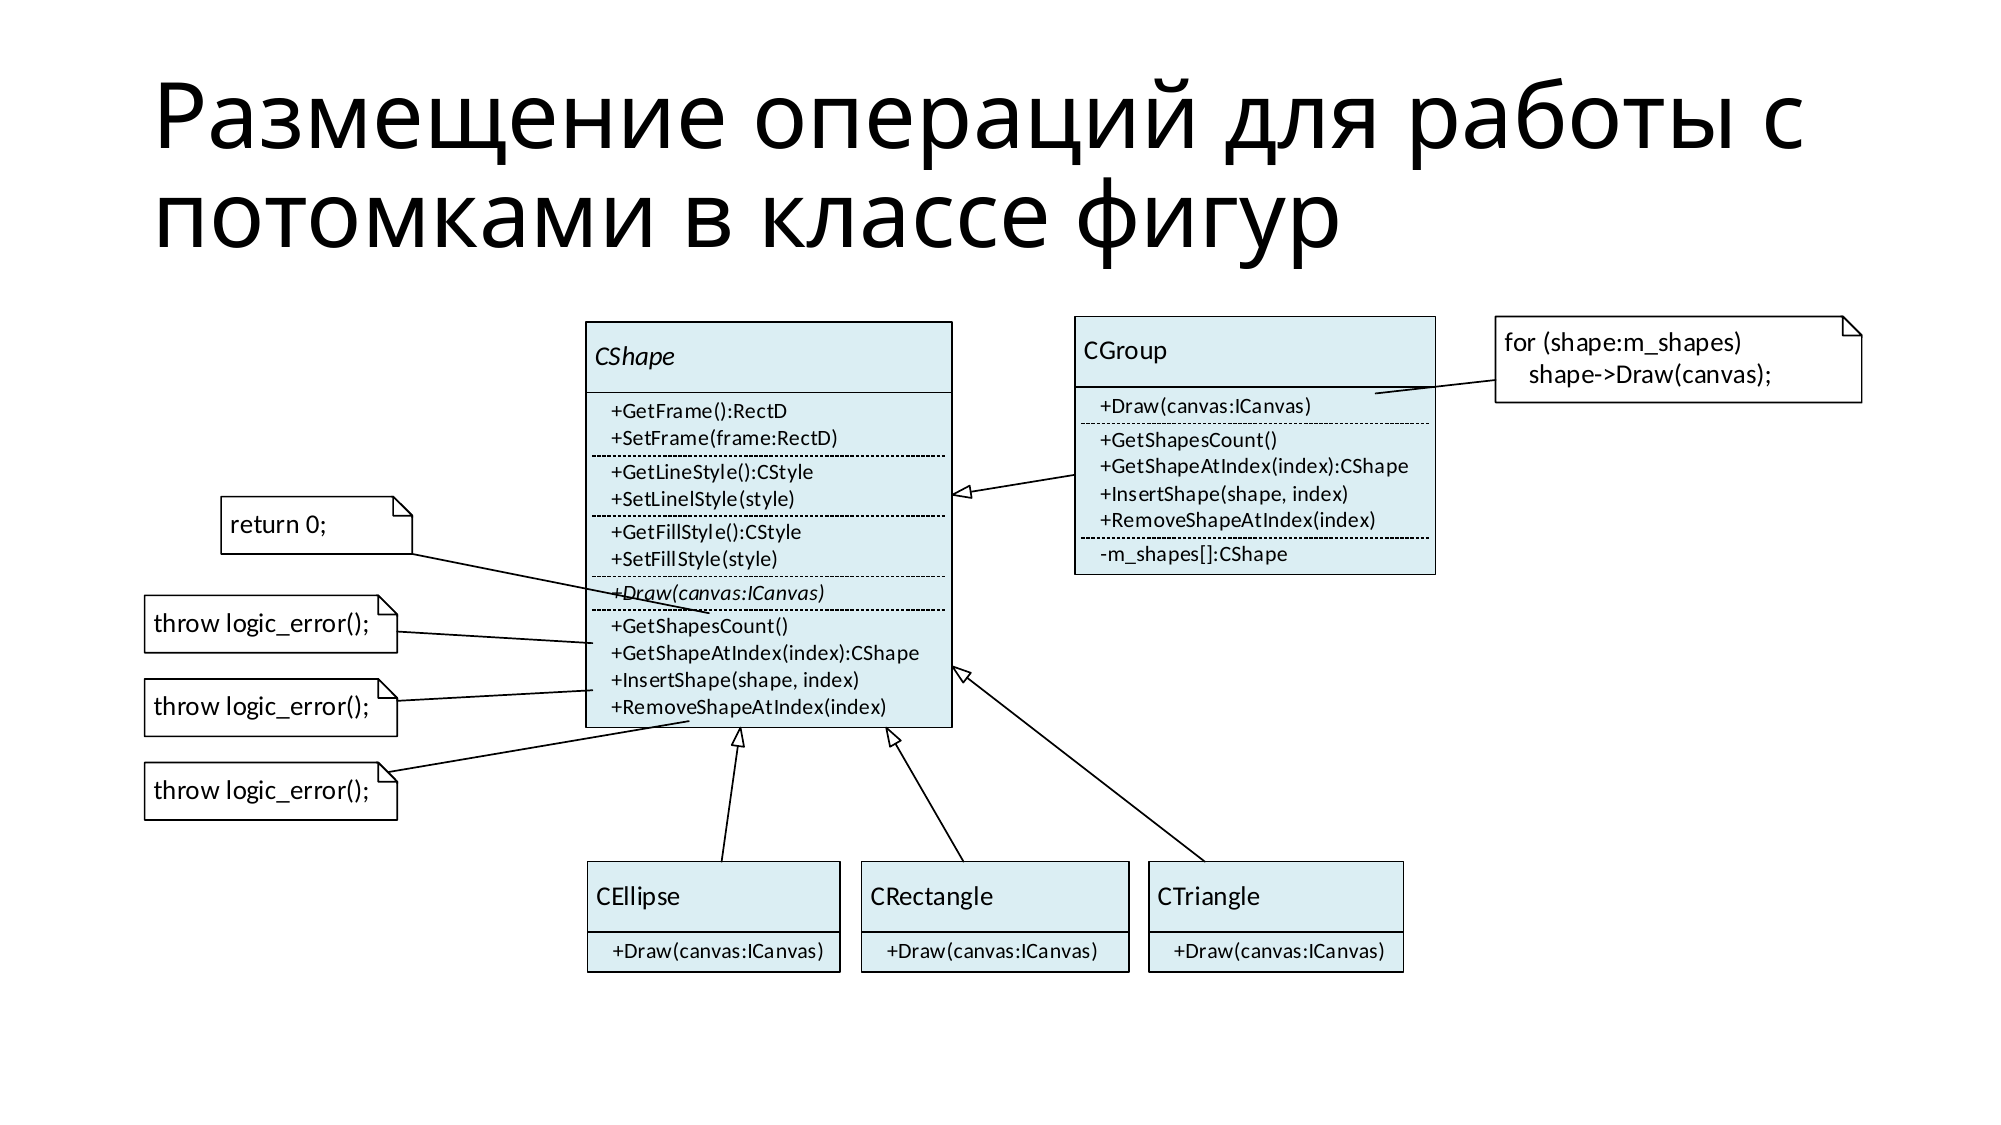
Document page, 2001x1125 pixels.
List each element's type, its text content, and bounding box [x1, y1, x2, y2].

title Размещение операций для работы с потомками в классе фигур [137, 59, 1863, 278]
picture [137, 313, 1863, 976]
